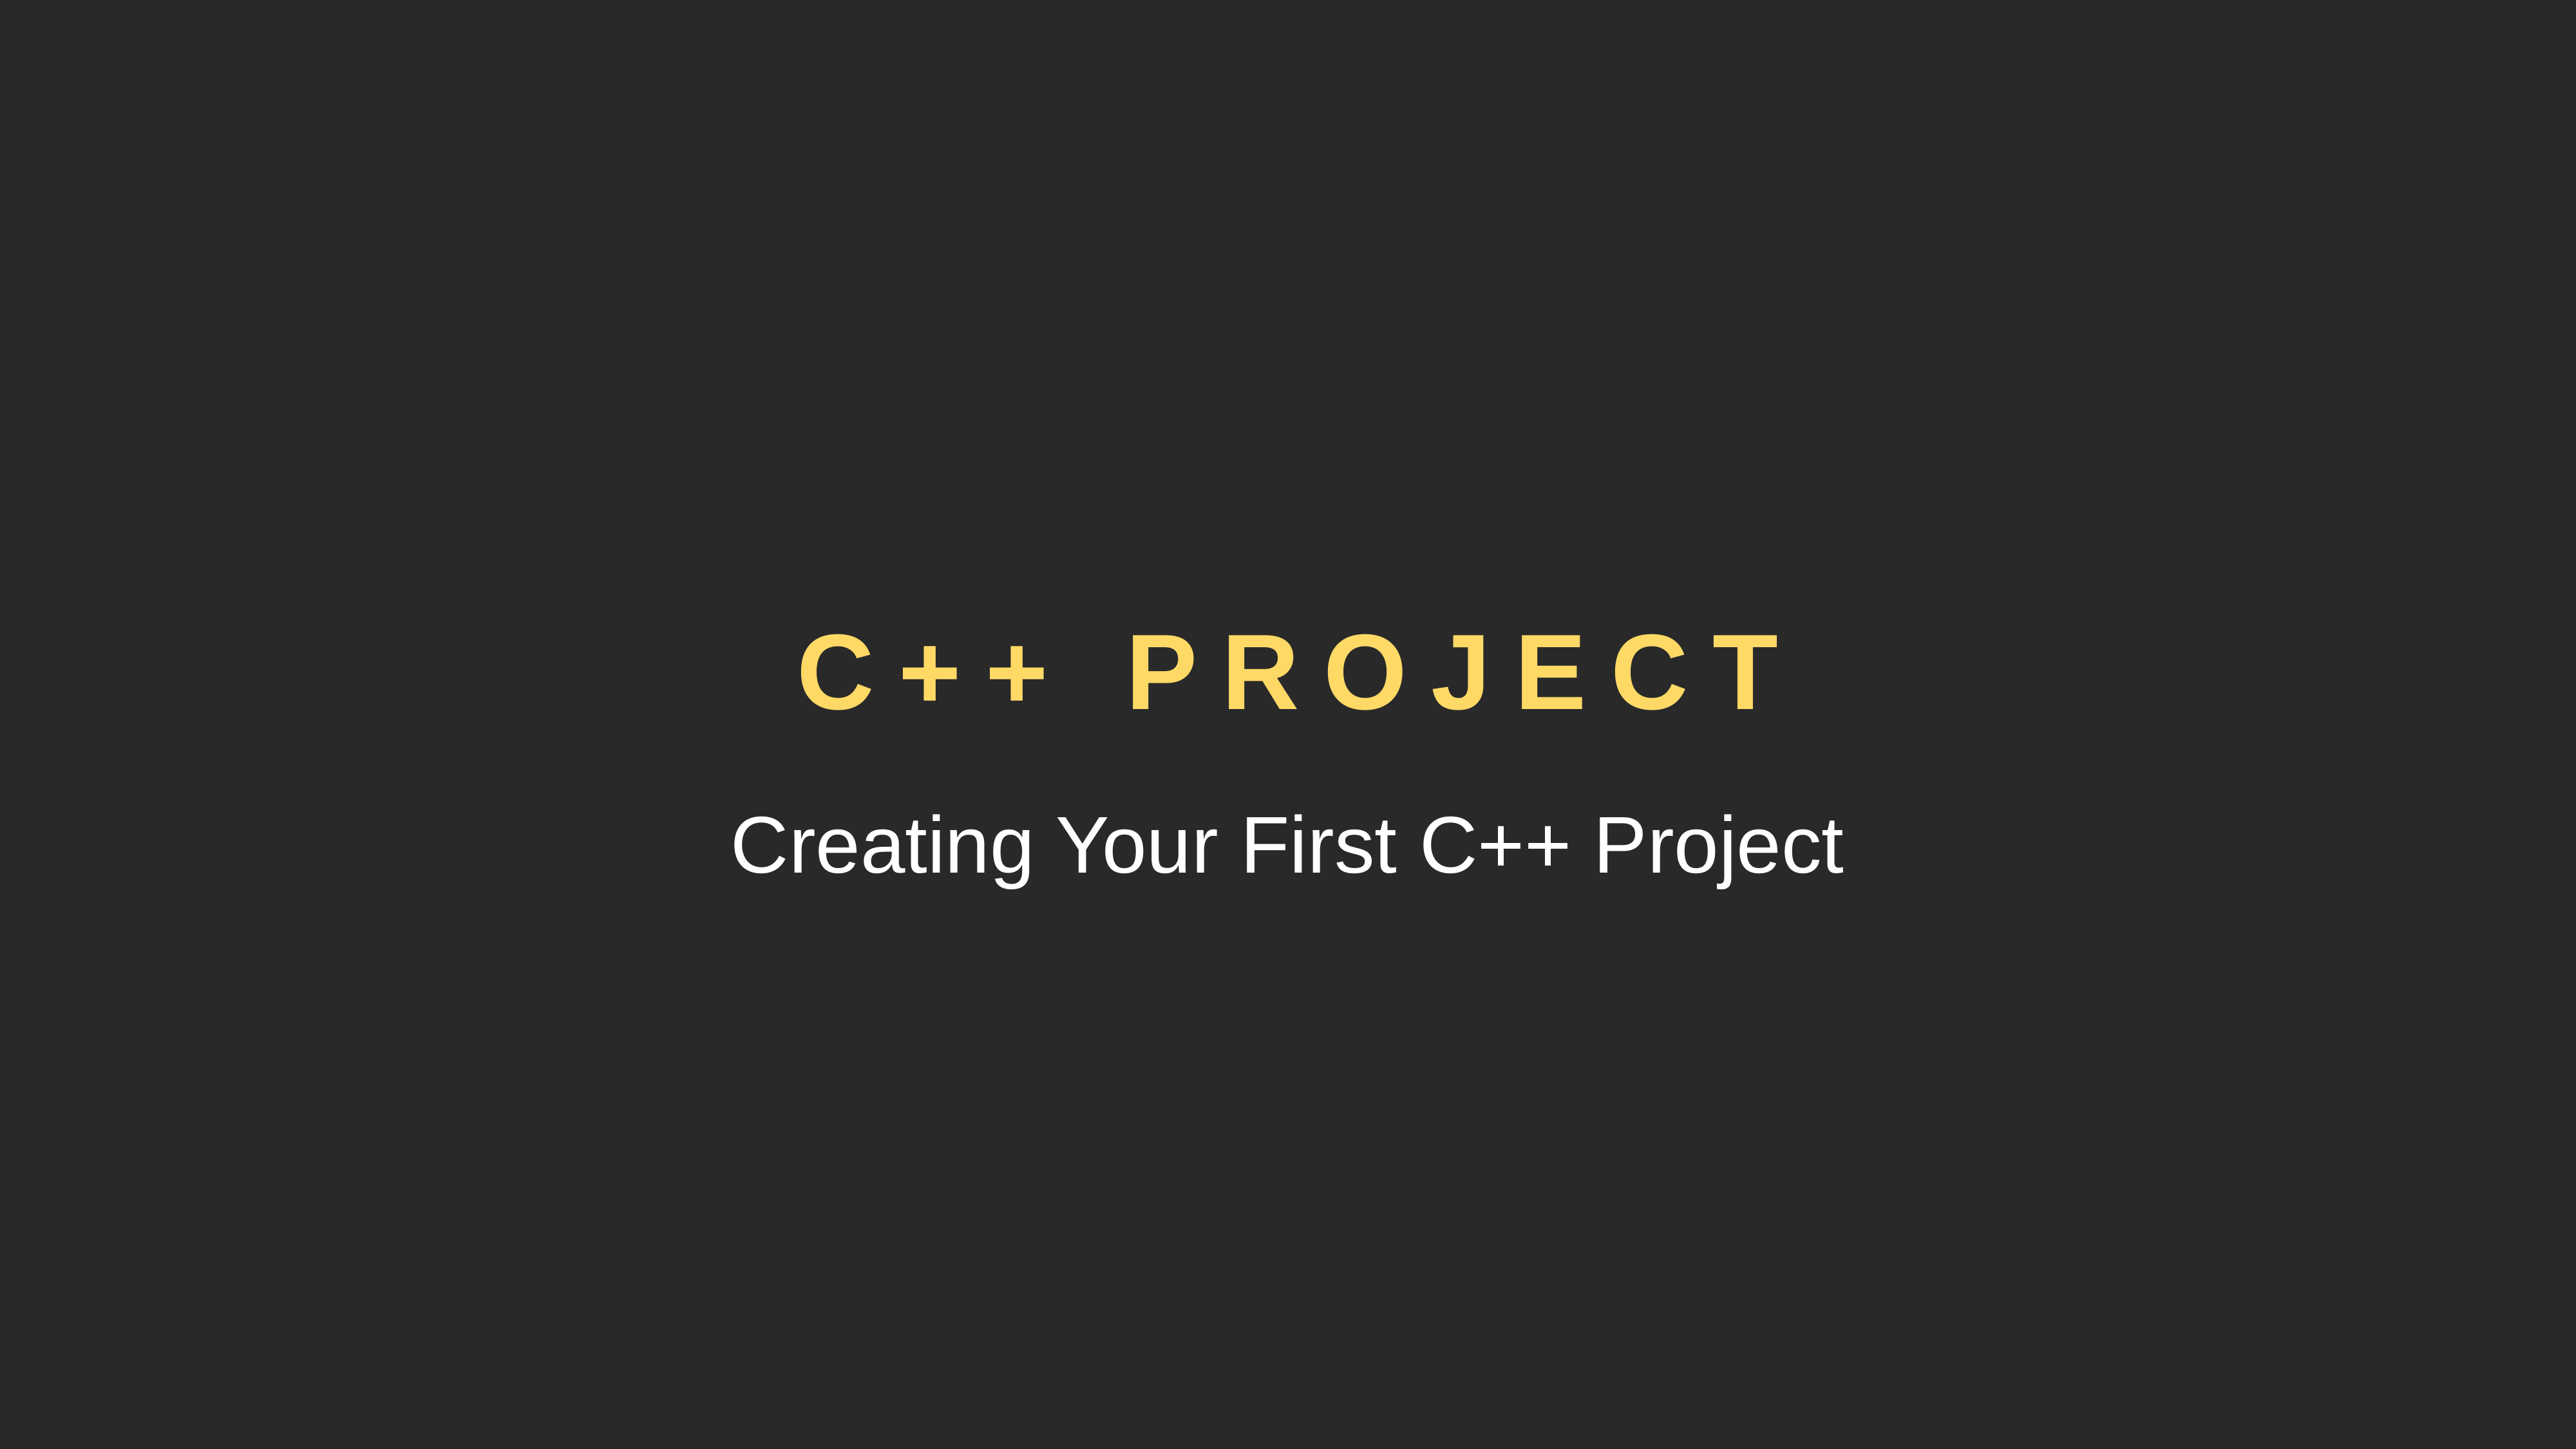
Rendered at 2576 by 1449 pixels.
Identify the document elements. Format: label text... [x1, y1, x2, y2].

text_box Creating Your First C++ Project [461, 786, 2115, 895]
text_box C++ project [791, 596, 1785, 736]
